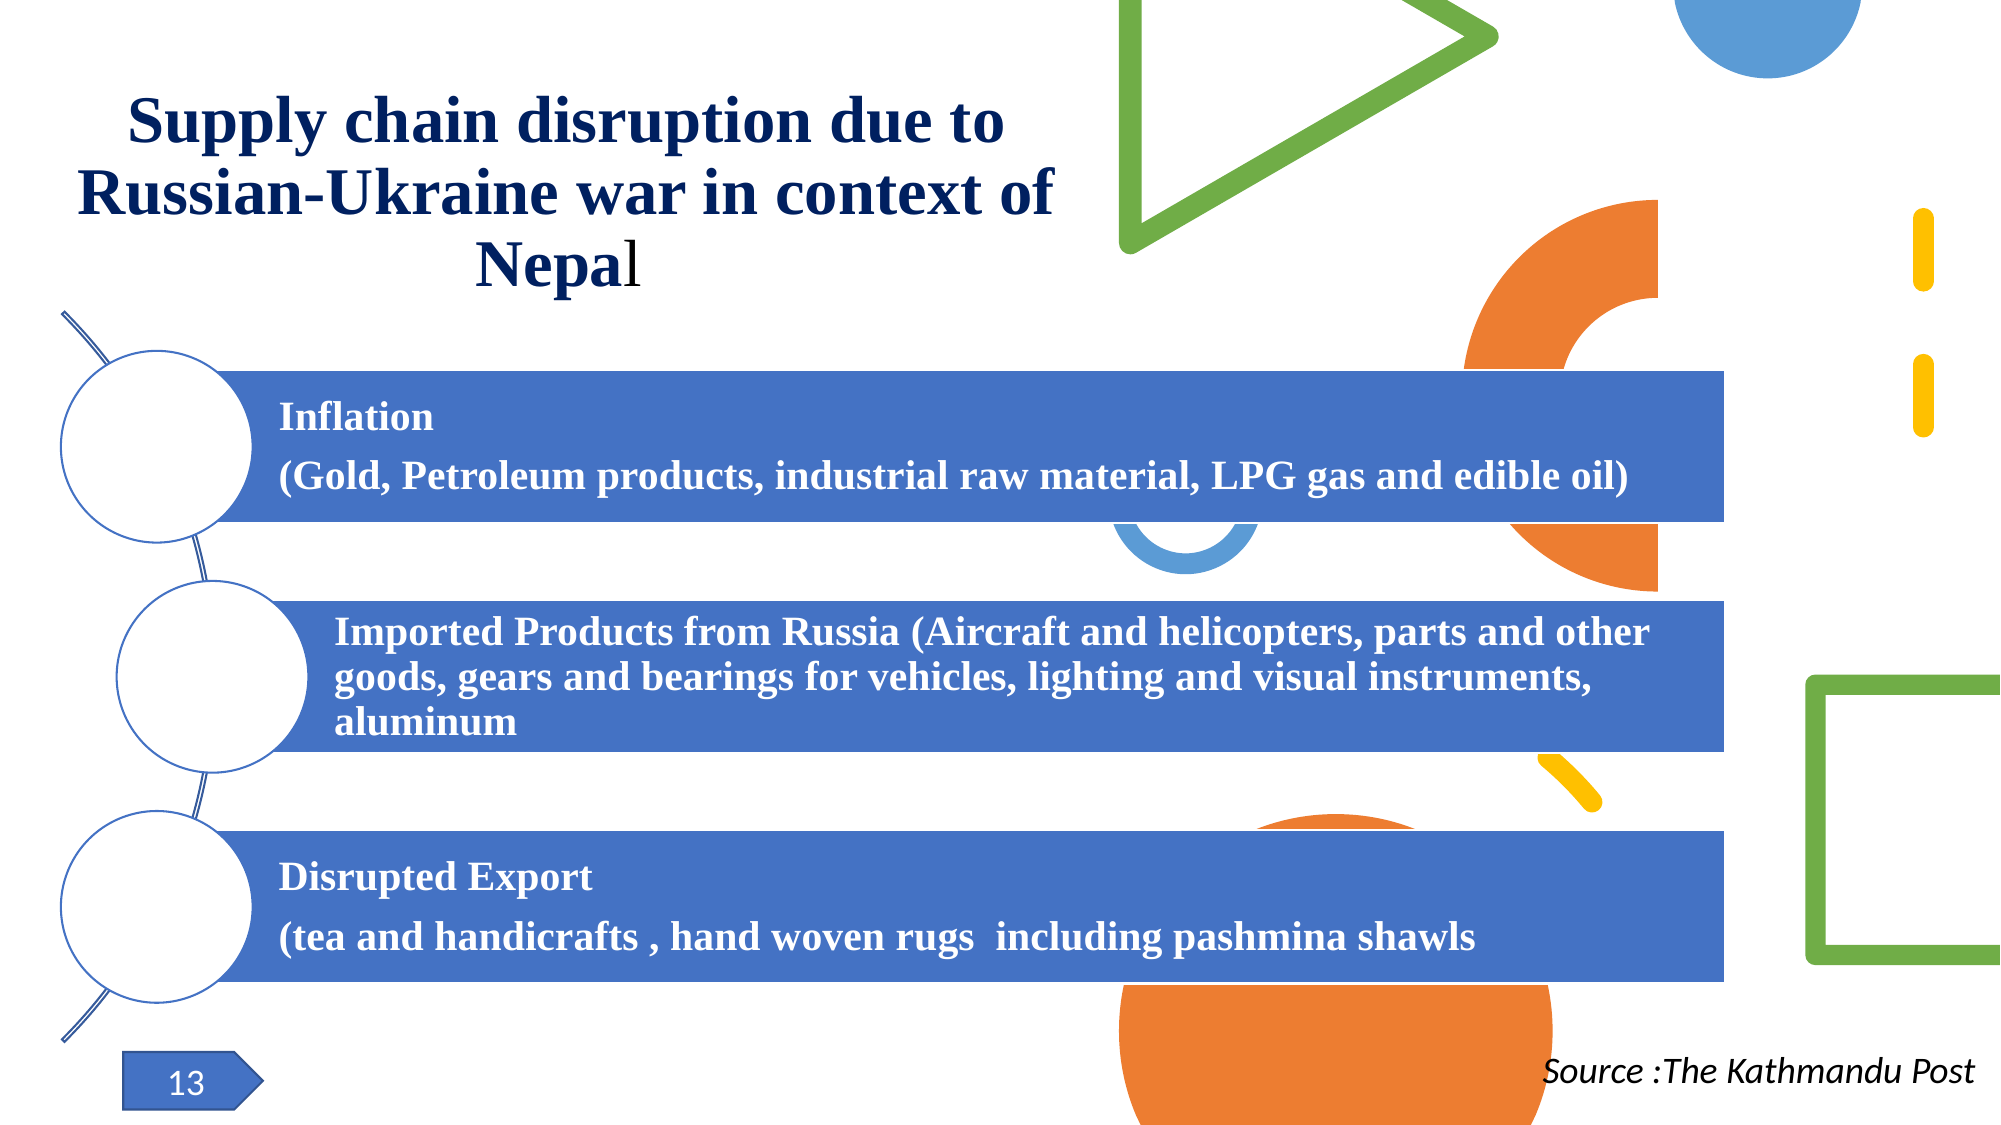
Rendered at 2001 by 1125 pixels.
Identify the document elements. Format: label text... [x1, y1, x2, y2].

text_box [1673, 0, 1862, 80]
text_box [1805, 674, 2000, 966]
title Supply chain disruption due to Russian-Ukraine war in context of Nepal [50, 120, 1085, 266]
text_box Source :The Kathmandu Post [1527, 1038, 1991, 1099]
text_box [1489, 198, 1659, 293]
text_box [1120, 1061, 1543, 1125]
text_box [50, 293, 1736, 1061]
text_box [1118, 0, 1499, 255]
text_box [0, 0, 2000, 1125]
text_box 13 [122, 1061, 265, 1111]
